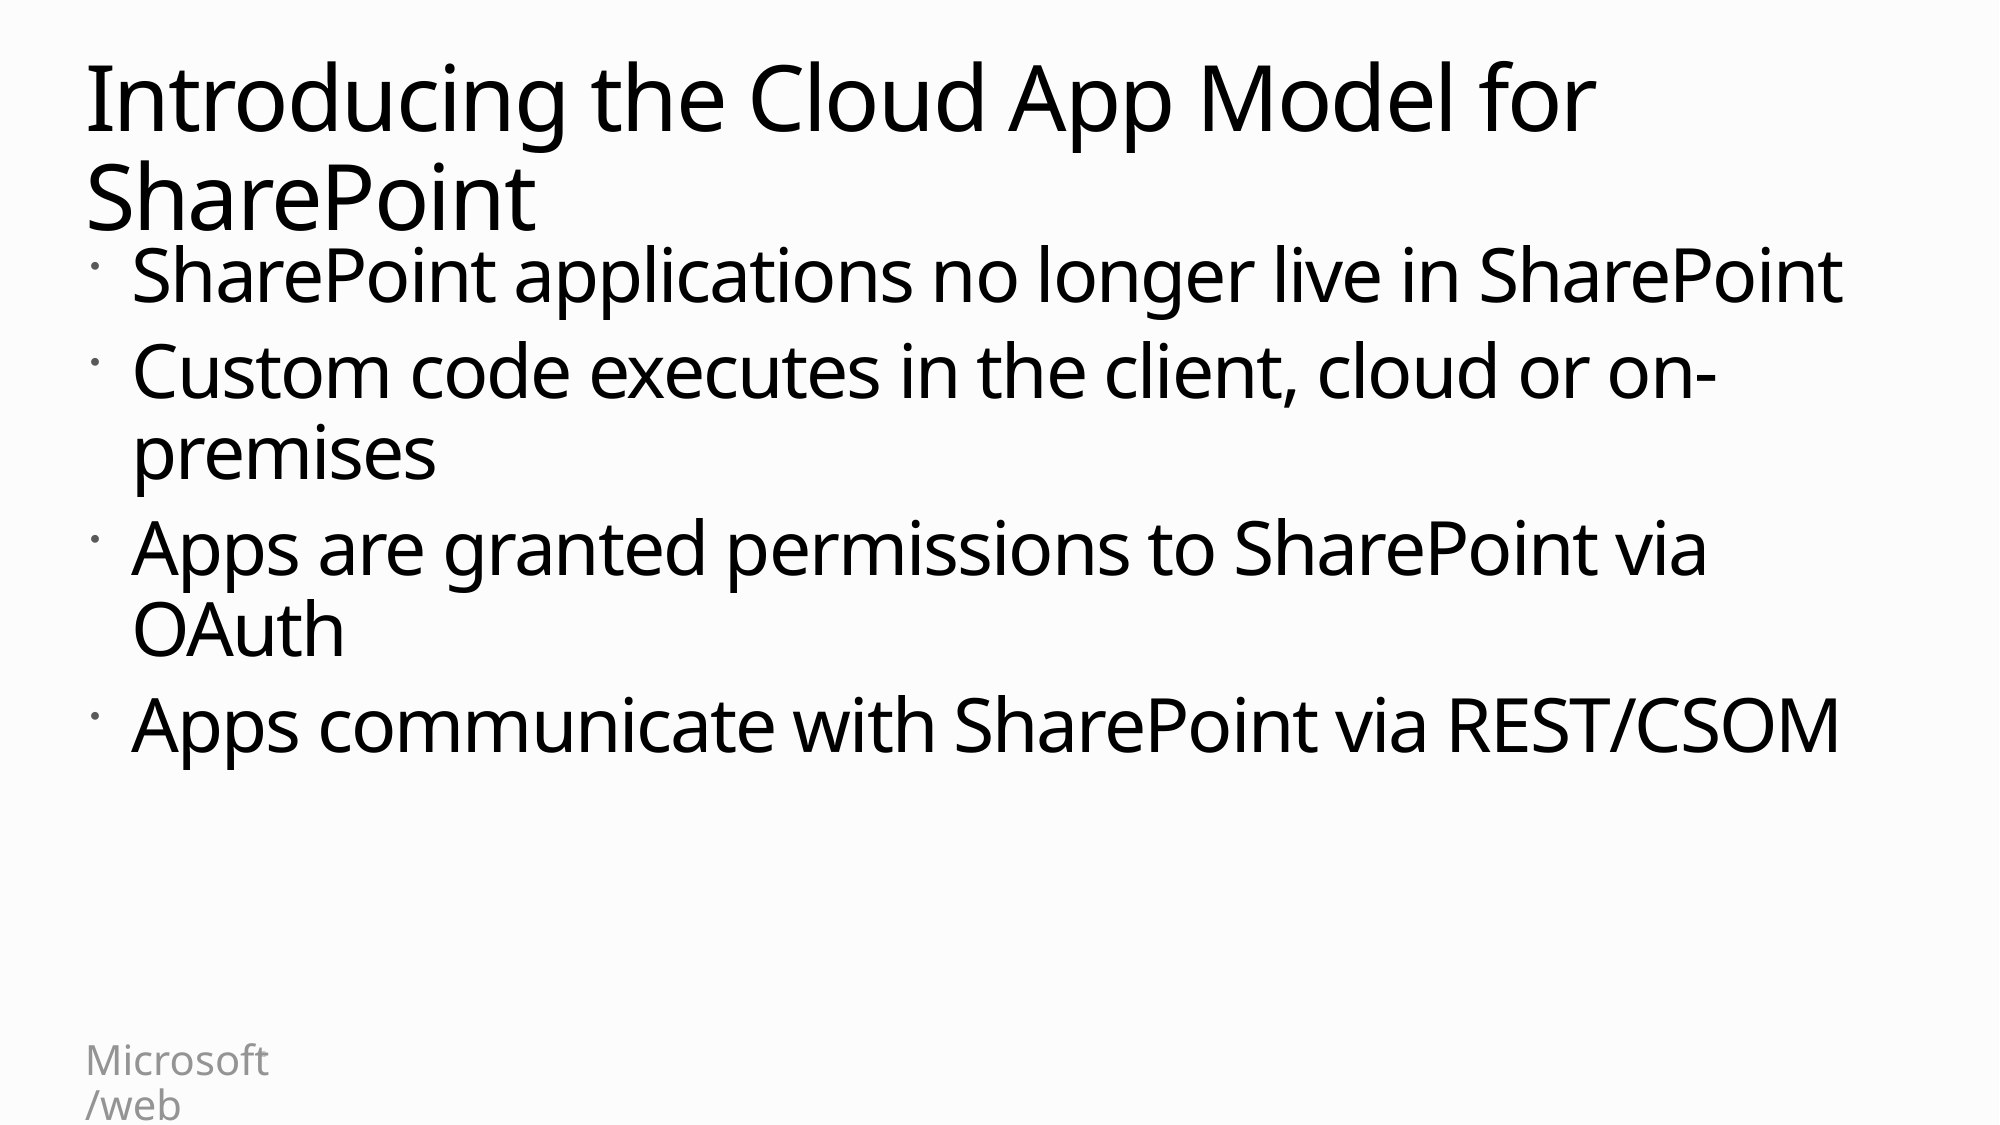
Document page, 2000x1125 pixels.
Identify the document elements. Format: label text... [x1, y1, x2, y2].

title Introducing the Cloud App Model for SharePoint [85, 52, 1914, 175]
list SharePoint applications no longer live in SharePoint Custom code executes in the client, cloud or on-premises Apps are granted permissions to SharePoint via OAuth Apps communicate with SharePoint via REST/CSOM [85, 237, 1914, 620]
